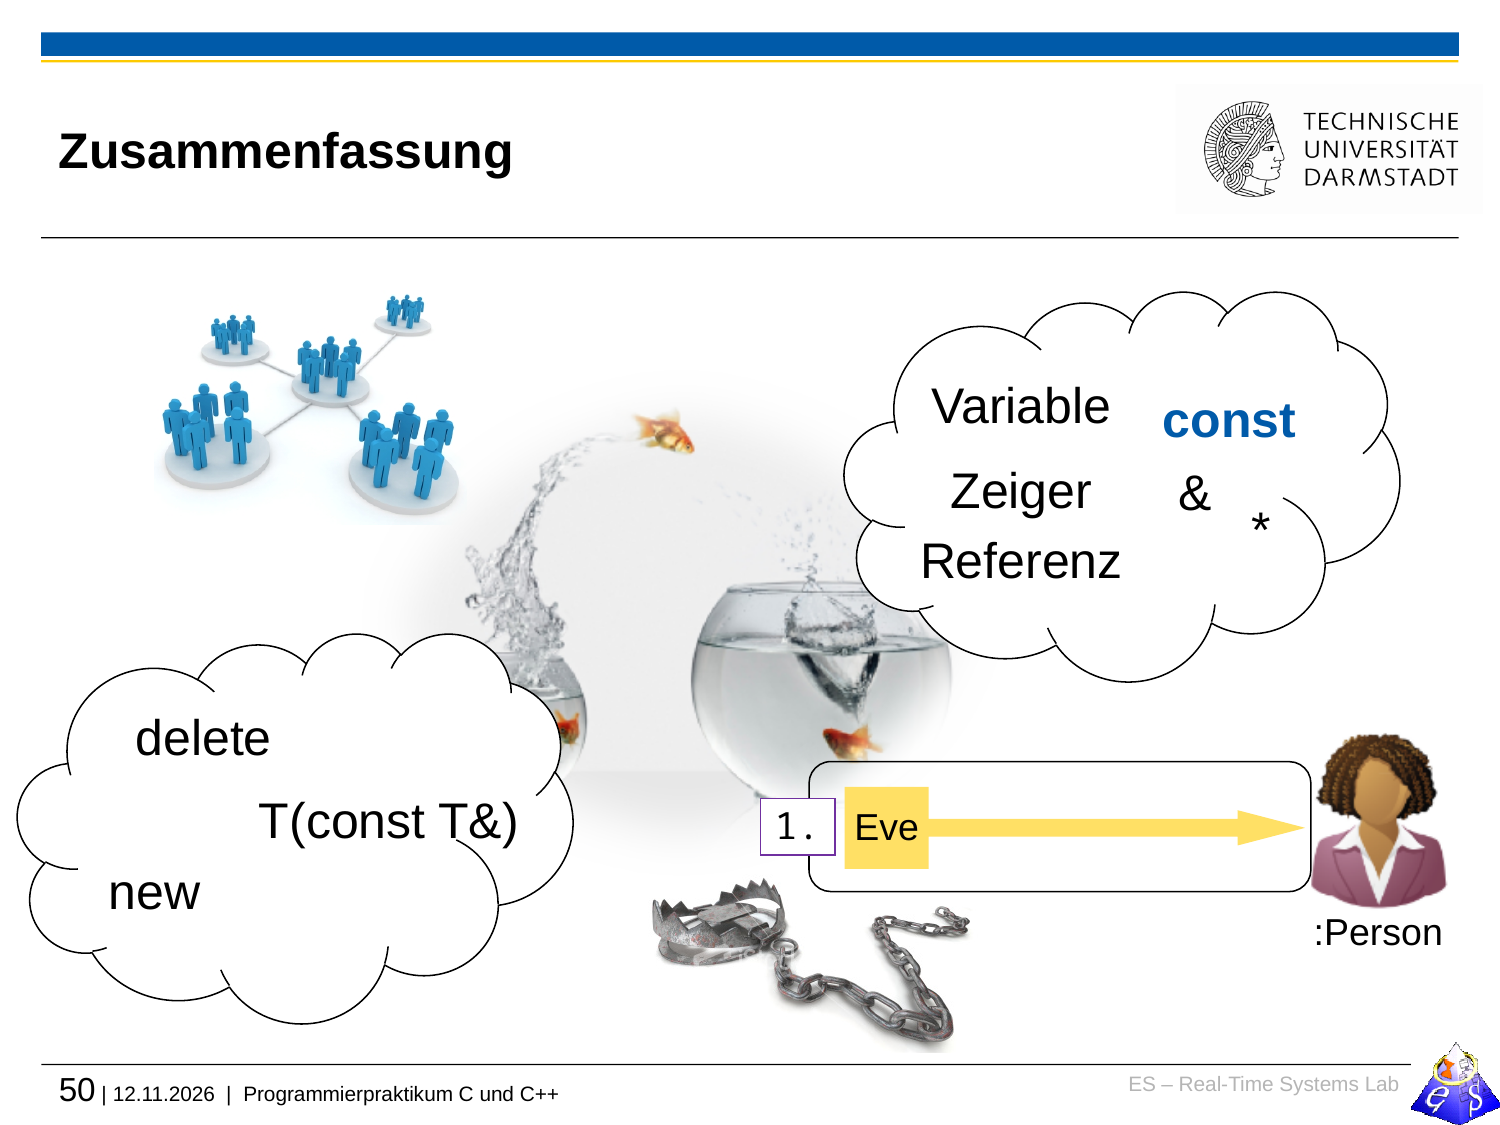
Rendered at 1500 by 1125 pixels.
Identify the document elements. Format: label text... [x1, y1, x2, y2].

text_box [17, 635, 537, 1025]
title Zusammenfassung [58, 80, 1187, 218]
text_box [987, 761, 1305, 892]
text_box [910, 292, 1400, 683]
text_box Zeiger [1018, 456, 1107, 526]
text_box T(const T&) [243, 786, 342, 857]
text_box * [1236, 495, 1286, 567]
text_box & [1163, 458, 1227, 529]
text_box Variable [1018, 371, 1127, 443]
picture [154, 290, 1014, 1053]
text_box const [1148, 385, 1312, 456]
text_box new [93, 857, 216, 928]
picture [1310, 727, 1460, 912]
picture [1411, 1041, 1500, 1125]
text_box :Person [1298, 904, 1458, 962]
picture [1187, 84, 1483, 214]
text_box Referenz [1018, 526, 1138, 598]
text_box delete [121, 703, 287, 775]
